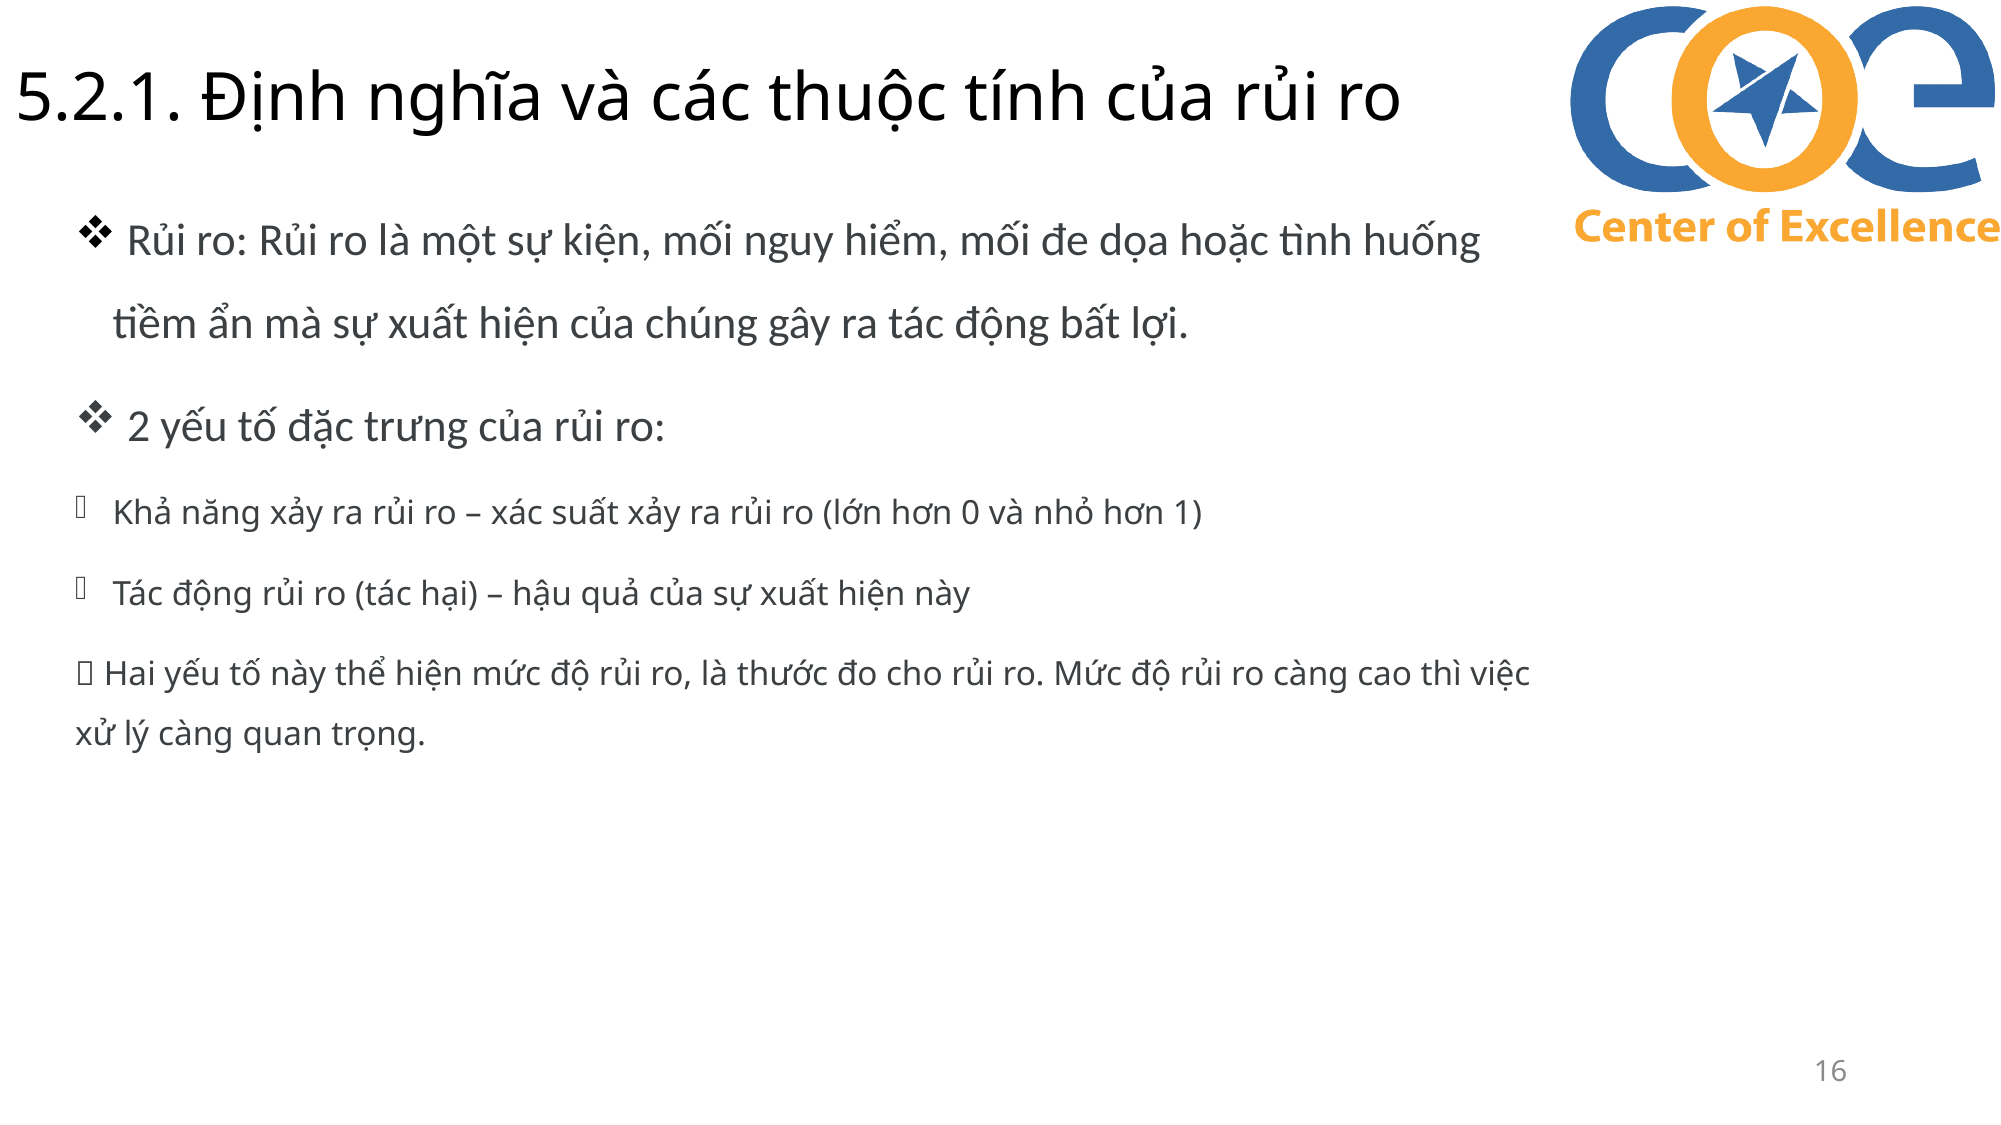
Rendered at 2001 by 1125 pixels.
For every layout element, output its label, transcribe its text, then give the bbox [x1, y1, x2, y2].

title 5.2.1. Định nghĩa và các thuộc tính của rủi ro [0, 5, 1725, 143]
picture [1570, 6, 2000, 242]
text_box Rủi ro: Rủi ro là một sự kiện, mối nguy hiểm, mối đe dọa hoặc tình huống tiềm ẩn mà sự xuất hiện của chúng gây ra tác động bất lợi. 2 yếu tố đặc trưng của rủi ro: Khả năng xảy ra rủi ro – xác suất xảy ra rủi ro (lớn hơn 0 và nhỏ hơn 1) Tác động rủi ro (tác hại) – hậu quả của sự xuất hiện này  Hai yếu tố này thể hiện mức độ rủi ro, là thước đo cho rủi ro. Mức độ rủi ro càng cao thì việc xử lý càng quan trọng. [60, 174, 1549, 921]
slide_number 16 [1412, 1042, 1863, 1103]
